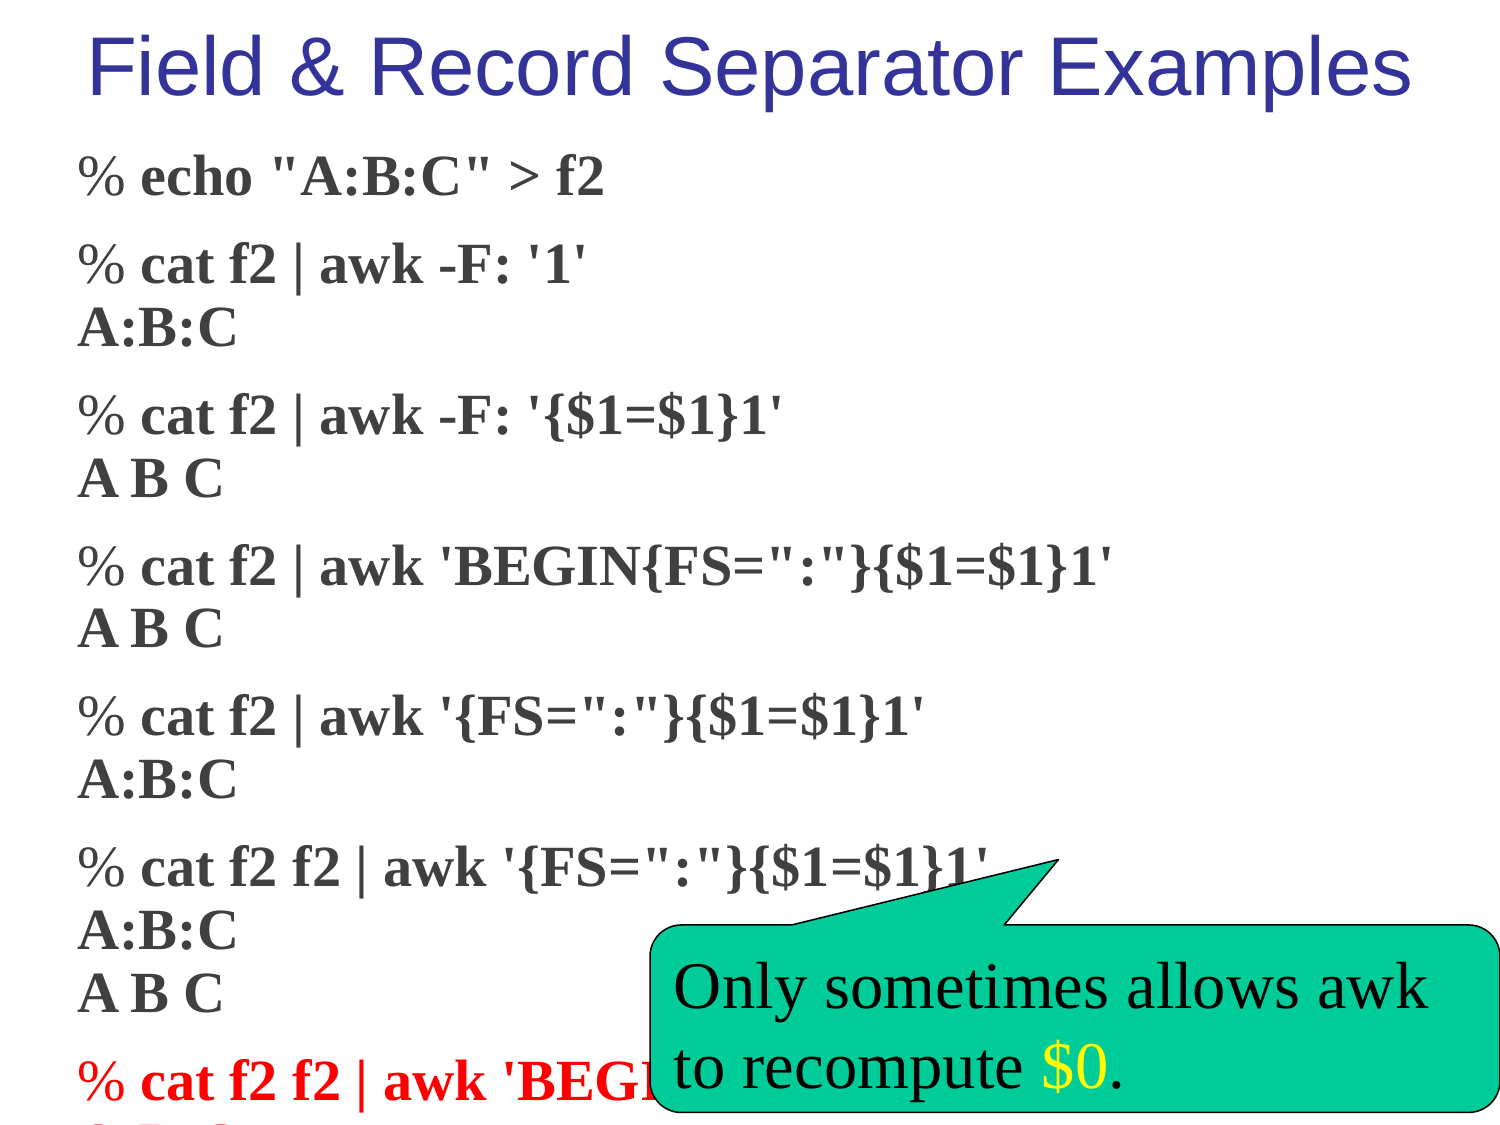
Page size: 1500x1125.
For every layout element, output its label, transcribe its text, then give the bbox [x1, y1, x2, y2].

title Field & Record Separator Examples [0, 0, 1500, 126]
text_box Only sometimes allows awk to recompute $0. [650, 859, 1500, 1113]
list % echo "A:B:C" > f2 % cat f2 | awk -F: '1' A:B:C % cat f2 | awk -F: '{$1=$1}1' A B C % cat f2 | awk 'BEGIN{FS=":"}{$1=$1}1' A B C % cat f2 | awk '{FS=":"}{$1=$1}1' A:B:C % cat f2 f2 | awk '{FS=":"}{$1=$1}1' A:B:C A B C % cat f2 f2 | awk 'BEGIN{FS=":"}NR==2{$1=$1}1' A:B:C A B C % [62, 137, 1451, 1125]
